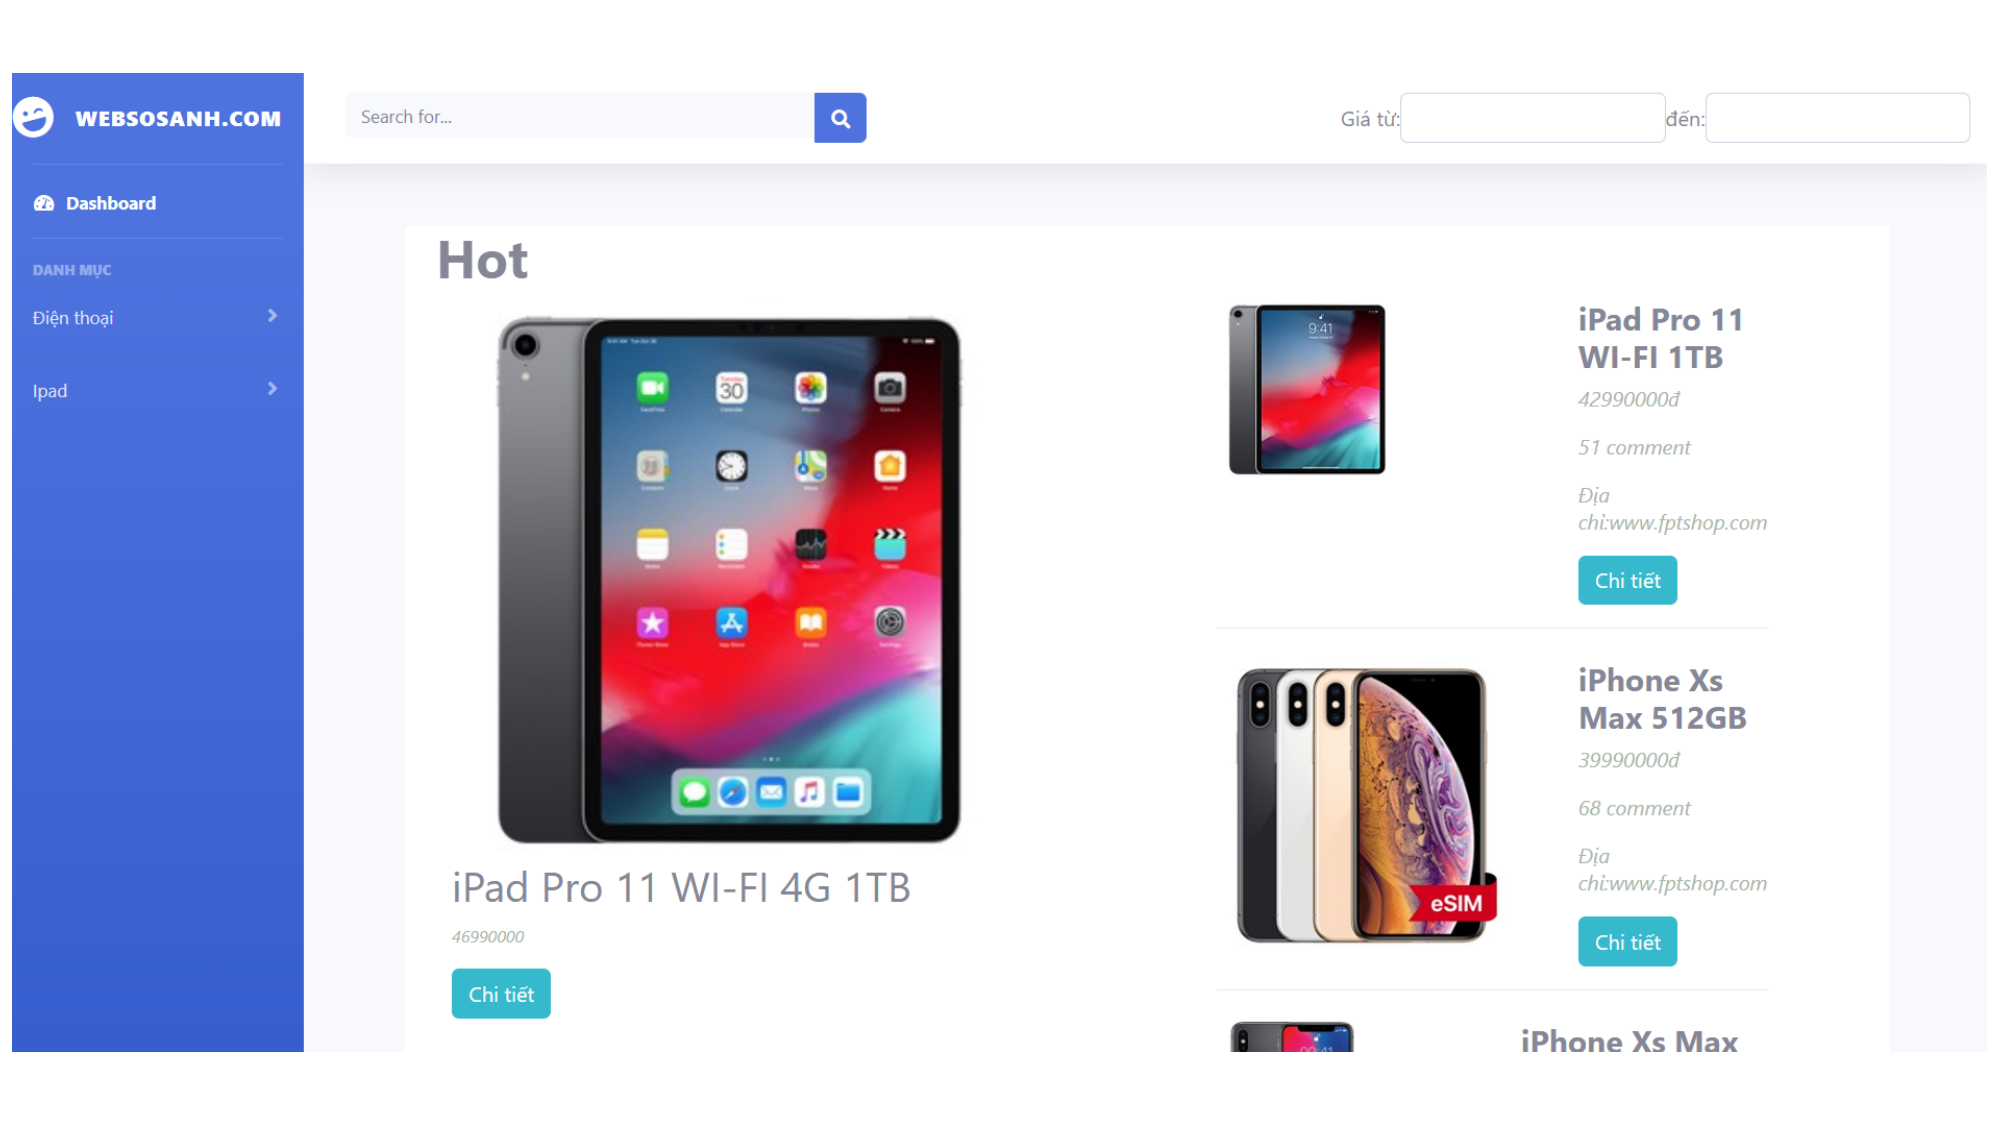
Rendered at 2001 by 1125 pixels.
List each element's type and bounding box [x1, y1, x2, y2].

picture [12, 73, 1987, 1052]
